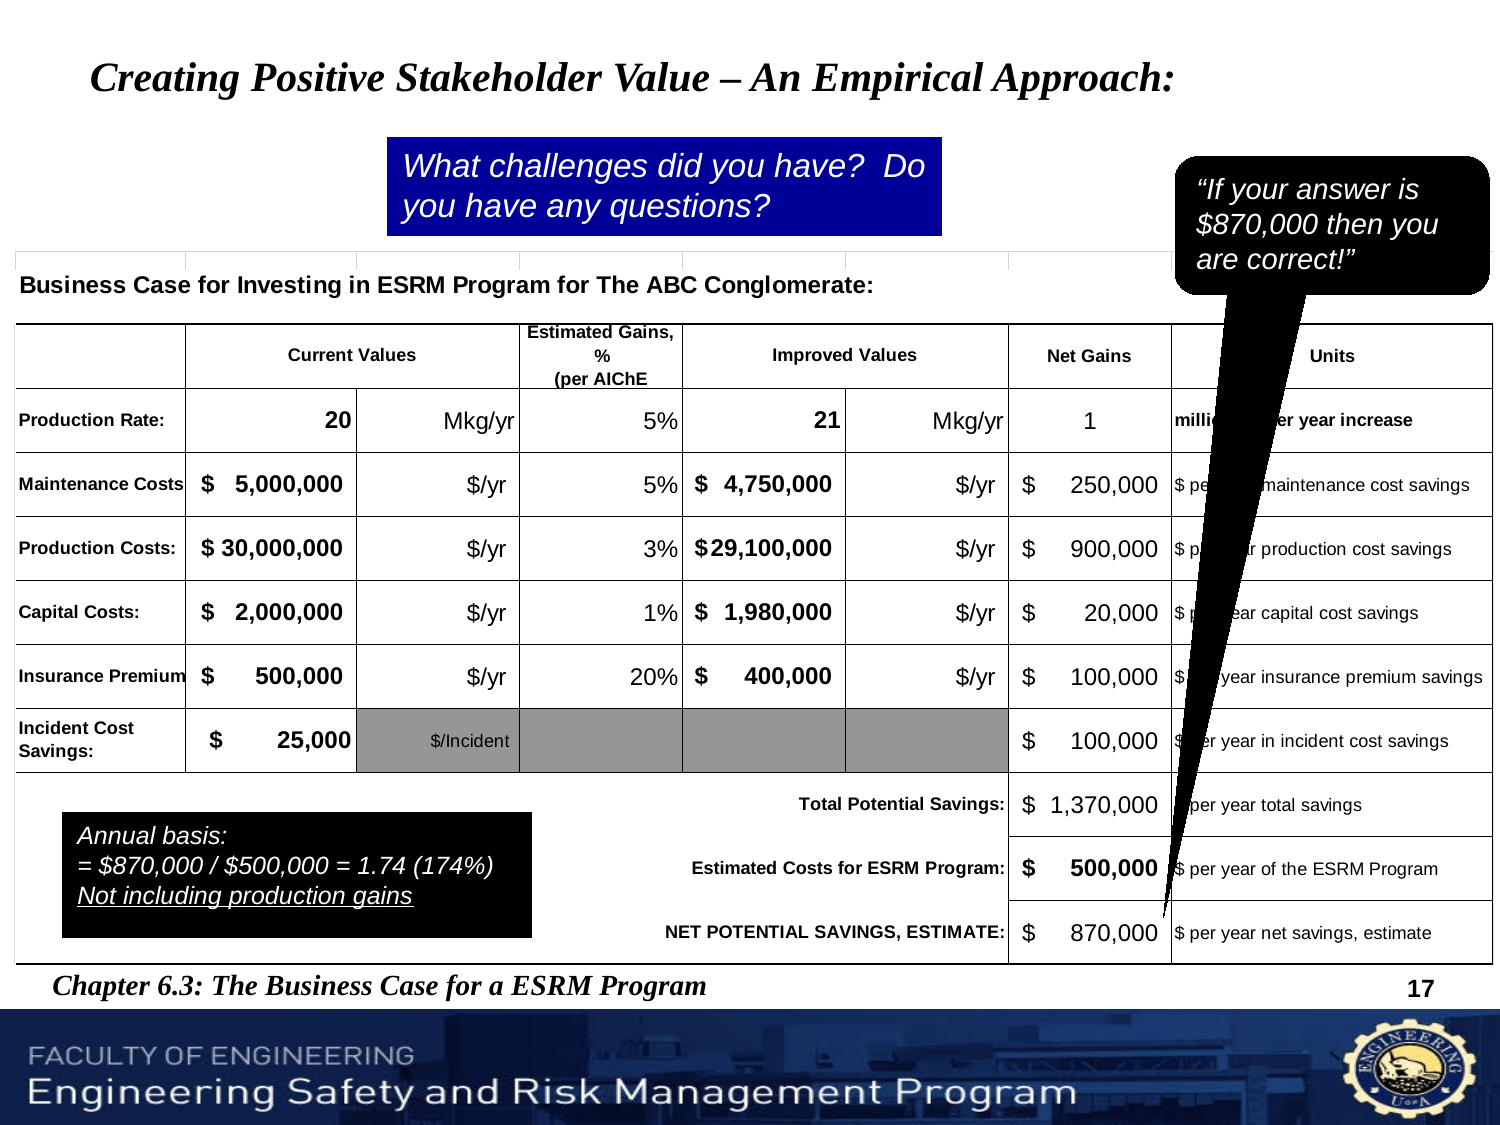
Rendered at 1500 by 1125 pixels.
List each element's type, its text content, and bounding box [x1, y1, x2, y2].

picture [0, 1008, 1500, 1125]
text_box Chapter 6.3: The Business Case for a ESRM Program [37, 973, 863, 1003]
text_box Creating Positive Stakeholder Value – An Empirical Approach: [74, 29, 1425, 120]
picture [14, 250, 1495, 966]
text_box What challenges did you have? Do you have any questions? [387, 137, 942, 236]
text_box 17 [1299, 973, 1450, 1003]
text_box “If your answer is $870,000 then you are correct!” [1175, 156, 1490, 249]
